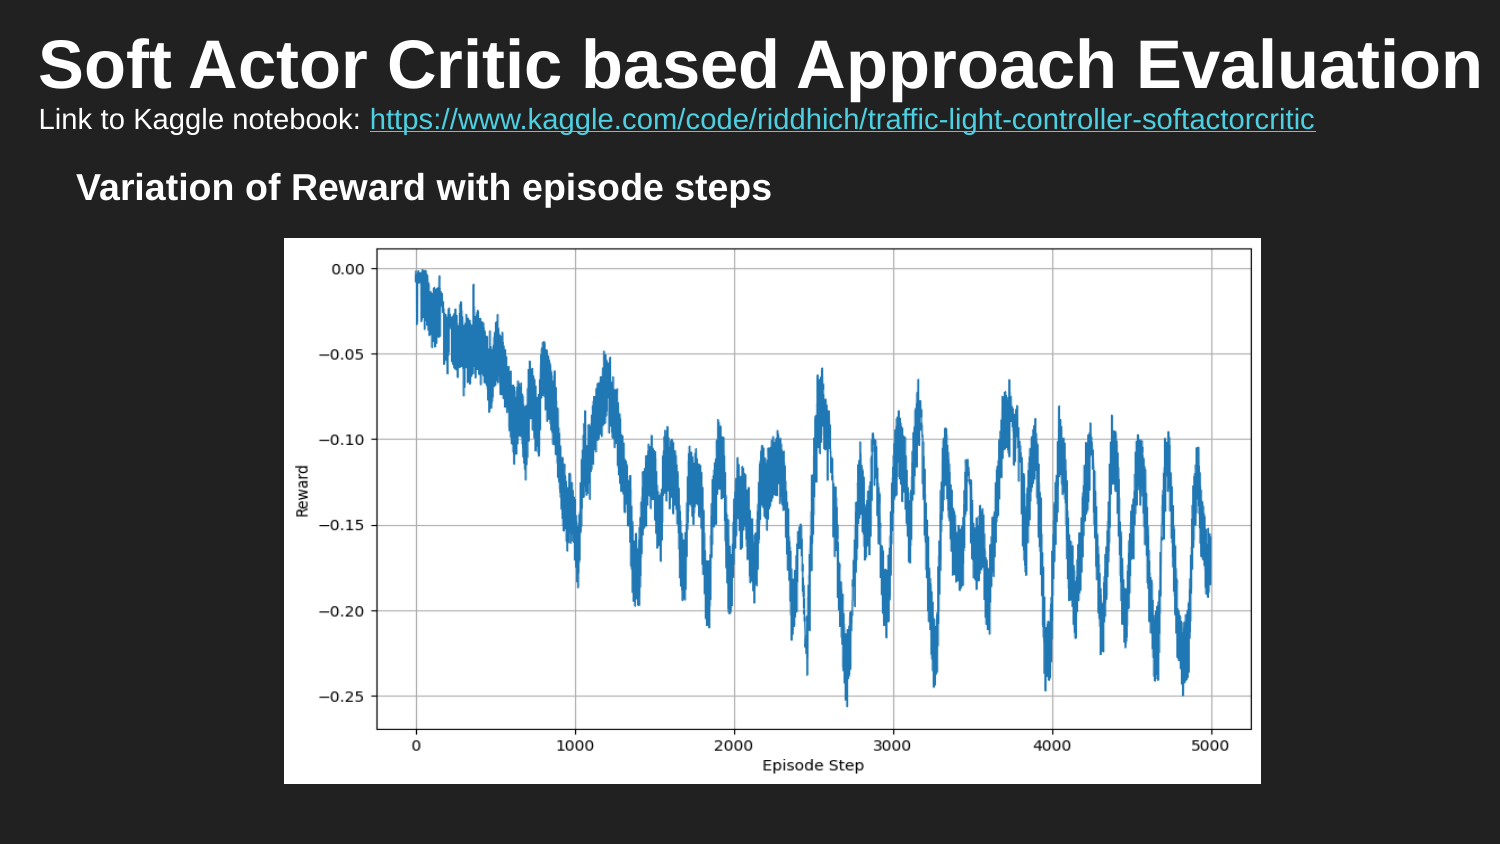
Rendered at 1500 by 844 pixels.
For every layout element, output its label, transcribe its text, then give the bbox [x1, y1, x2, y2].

title Soft Actor Critic based Approach Evaluation Link to Kaggle notebook: https://www.kaggle.com/code/riddhich/traffic-light-controller-softactorcritic [23, 0, 1500, 182]
title Variation of Reward with episode steps [61, 151, 1484, 844]
picture [284, 237, 1261, 784]
